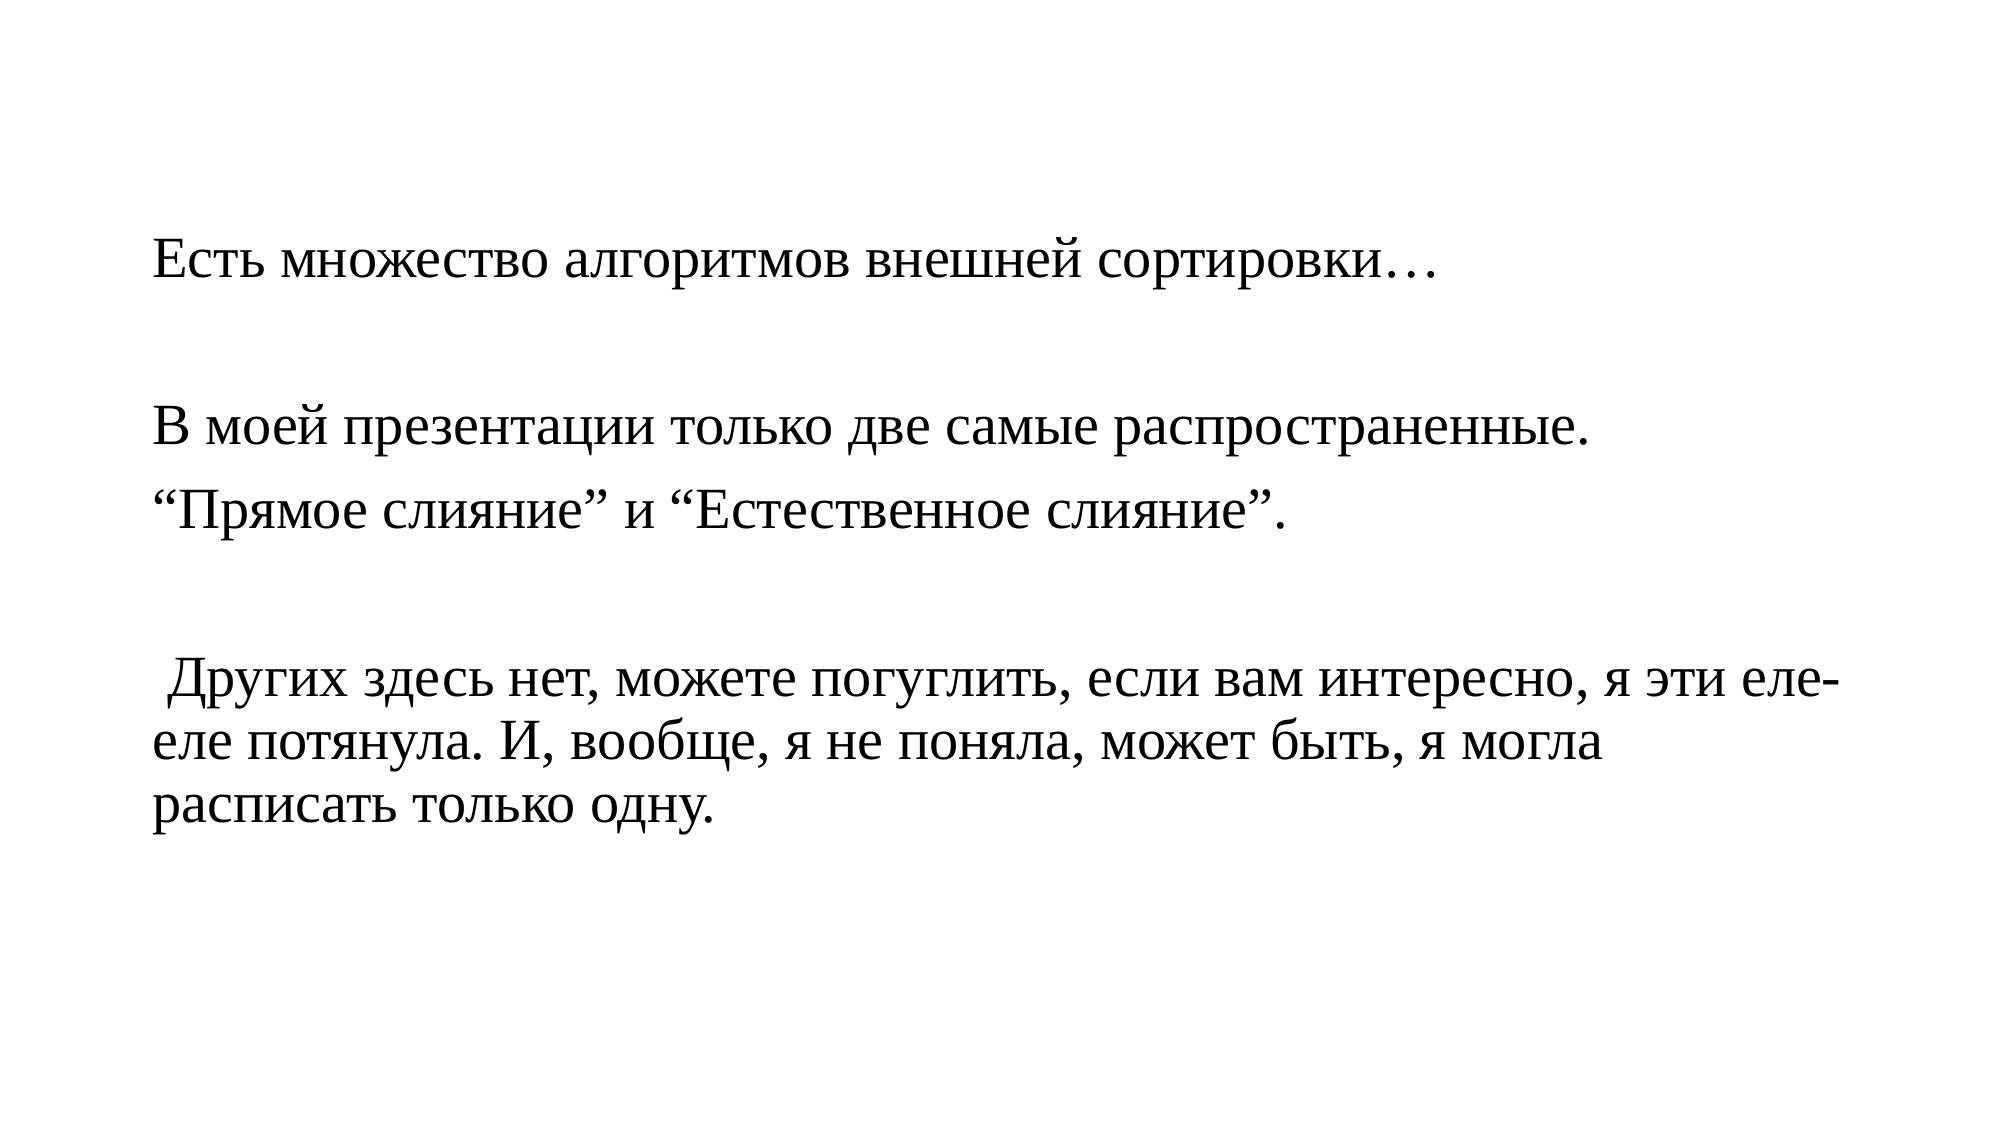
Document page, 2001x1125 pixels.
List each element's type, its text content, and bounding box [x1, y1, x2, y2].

list Есть множество алгоритмов внешней сортировки… В моей презентации только две самые распространенные. “Прямое слияние” и “Естественное слияние”. Других здесь нет, можете погуглить, если вам интересно, я эти еле-еле потянула. И, вообще, я не поняла, может быть, я могла расписать только одну. [137, 219, 1863, 1125]
